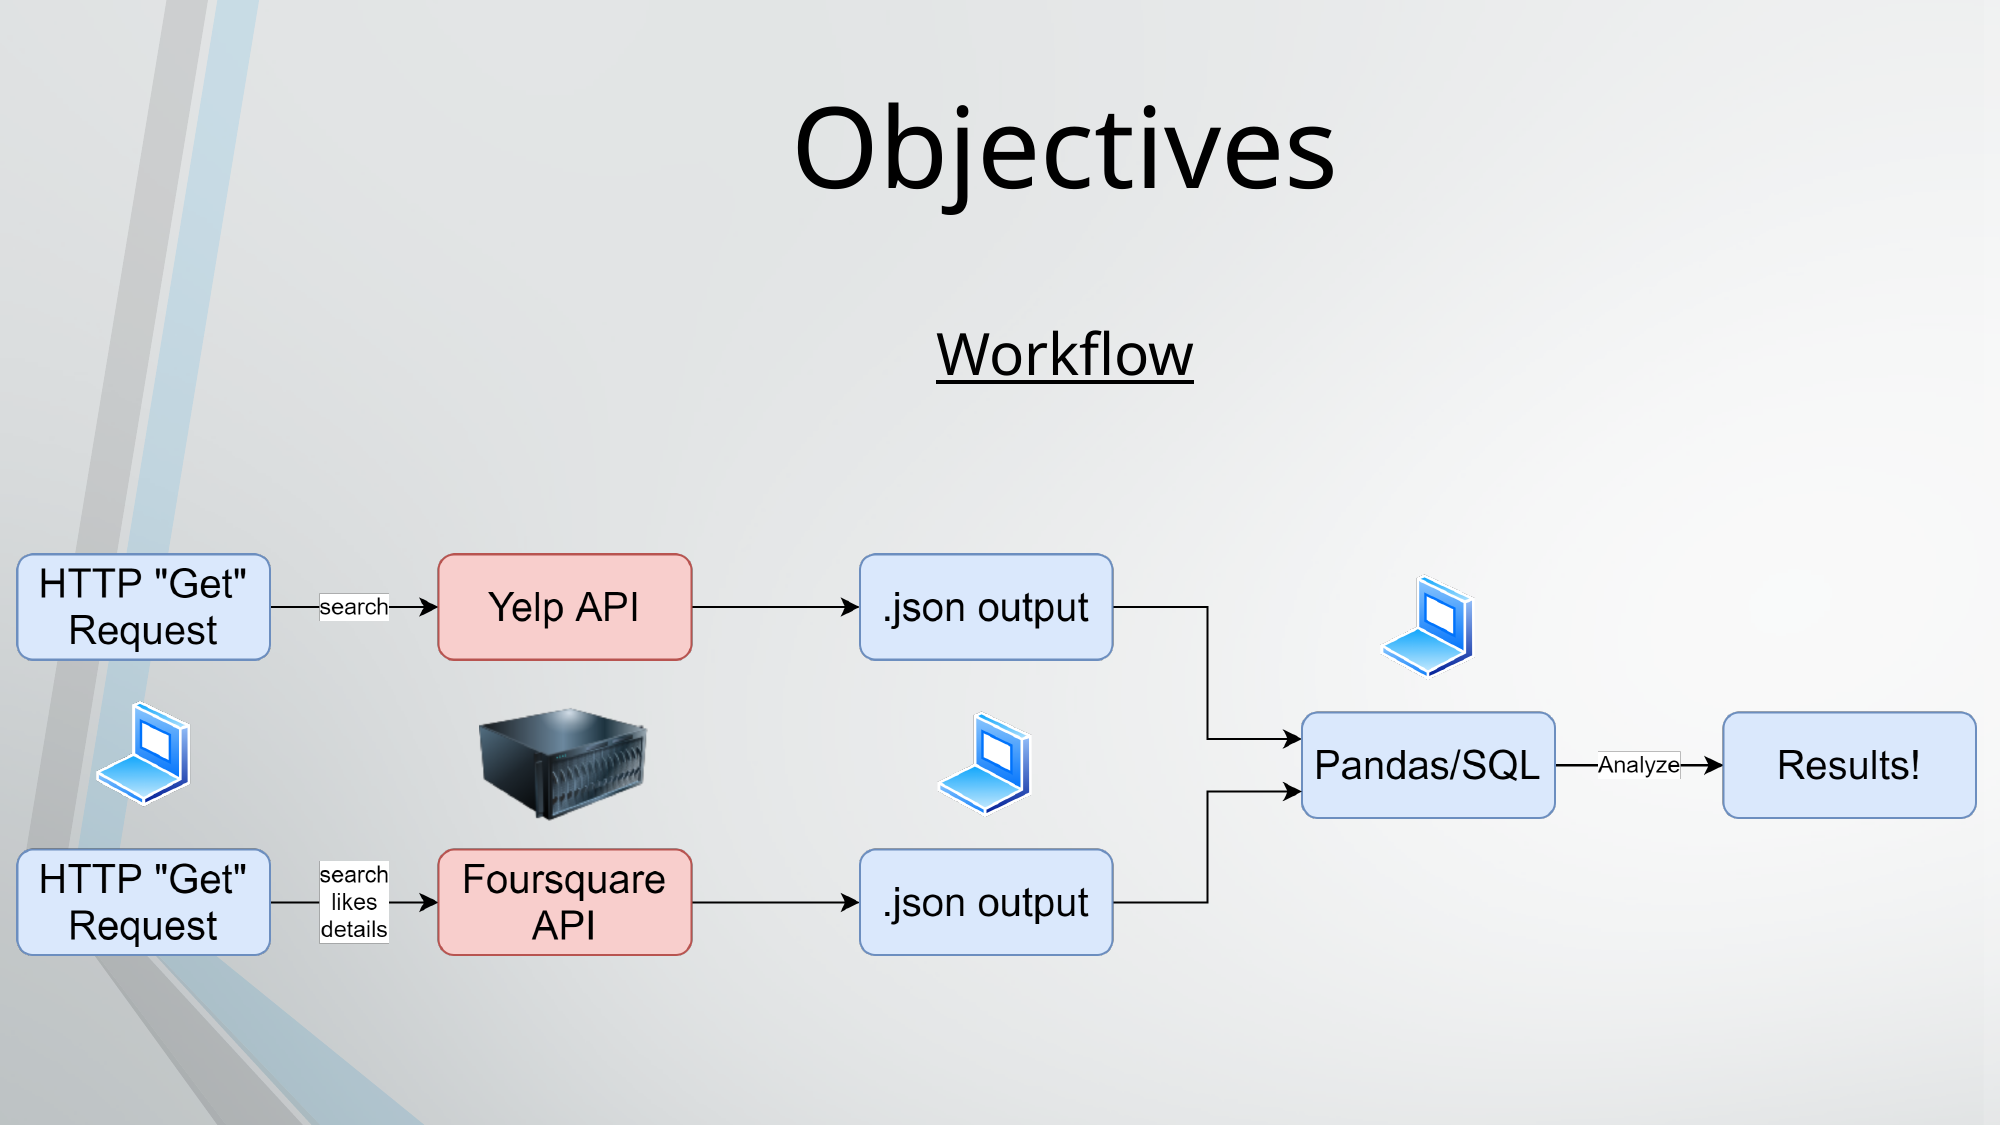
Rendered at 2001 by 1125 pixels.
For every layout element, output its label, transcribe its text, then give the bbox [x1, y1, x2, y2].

text_box Workflow [713, 309, 1417, 395]
text_box [0, 0, 1985, 1125]
title Objectives [243, 0, 1887, 288]
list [15, 553, 1977, 959]
